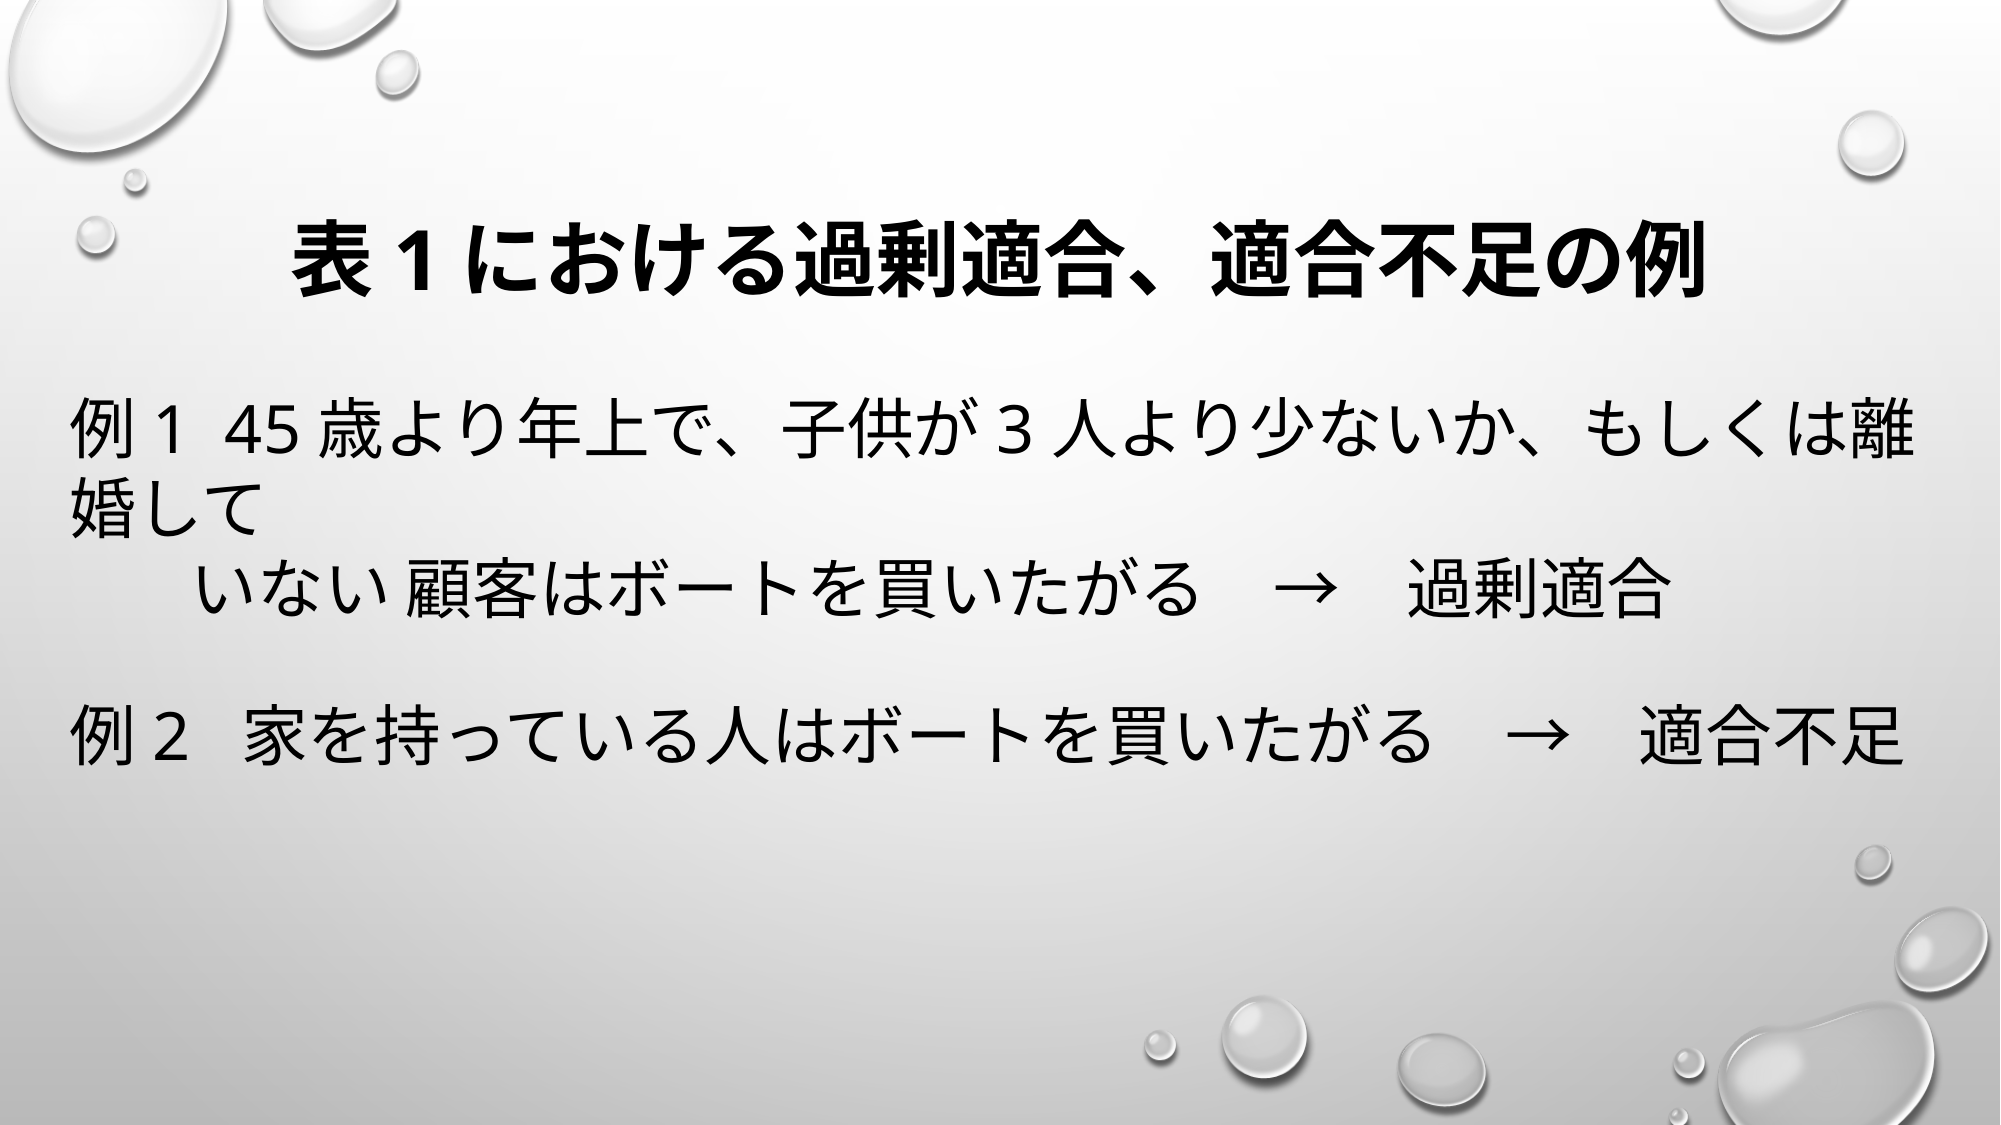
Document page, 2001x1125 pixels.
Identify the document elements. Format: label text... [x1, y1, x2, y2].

text_box 表1における過剰適合、適合不足の例 例1 45歳より年上で、子供が3人より少ないか、もしくは離婚して いない 顧客はボートを買いたがる → 過剰適合 例2 家を持っている人はボートを買いたがる → 適合不足 [54, 199, 1946, 782]
picture [0, 0, 2000, 1125]
